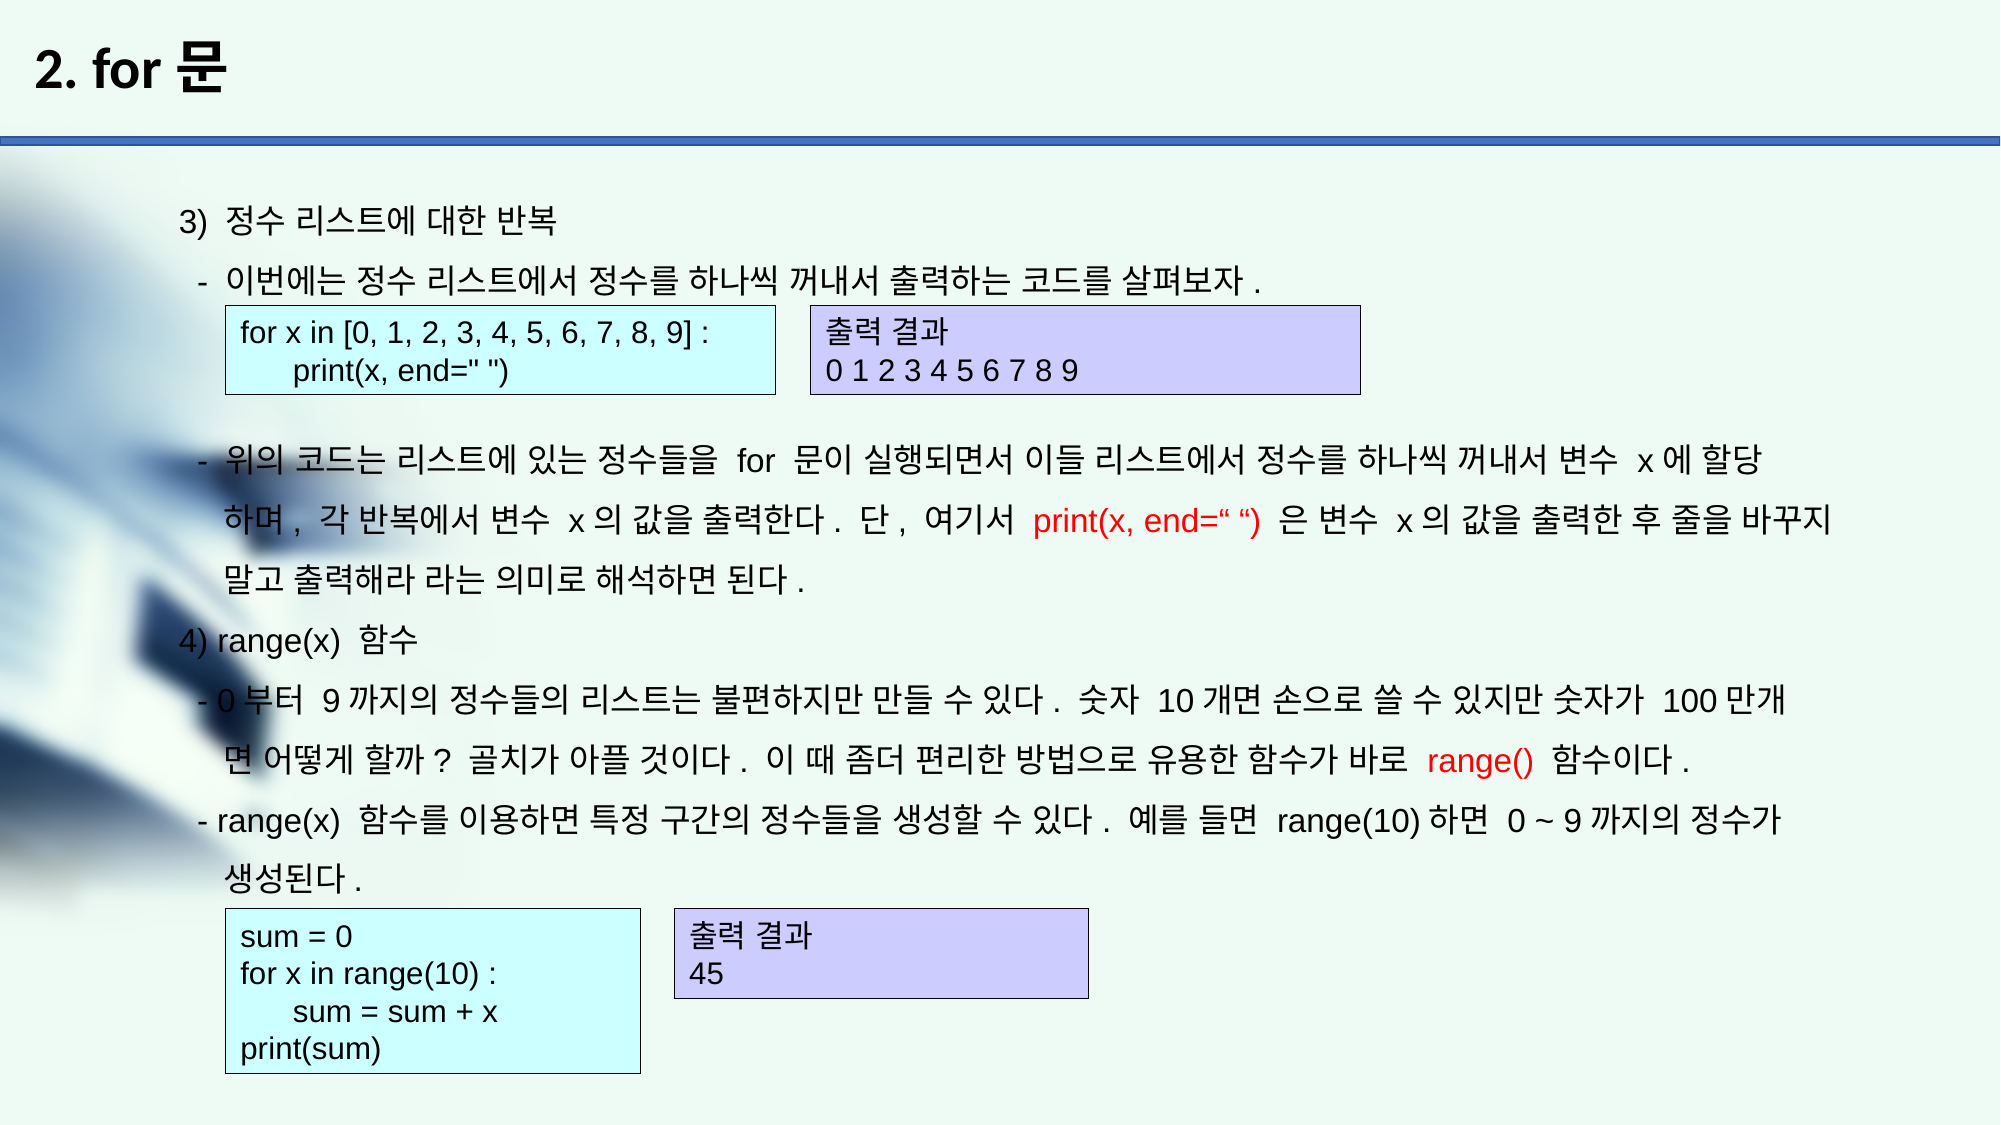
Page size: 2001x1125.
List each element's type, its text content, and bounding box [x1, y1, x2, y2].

text_box sum = 0 for x in range(10) : sum = sum + x print(sum) [225, 908, 641, 1074]
text_box 3) 정수 리스트에 대한 반복 - 이번에는 정수 리스트에서 정수를 하나씩 꺼내서 출력하는 코드를 살펴보자. - 위의 코드는 리스트에 있는 정수들을 for 문이 실행되면서 이들 리스트에서 정수를 하나씩 꺼내서 변수 x에 할당 하며, 각 반복에서 변수 x의 값을 출력한다. 단, 여기서 print(x, end=“ “) 은 변수 x의 값을 출력한 후 줄을 바꾸지 말고 출력해라 라는 의미로 해석하면 된다. 4) range(x) 함수 - 0부터 9까지의 정수들의 리스트는 불편하지만 만들 수 있다. 숫자 10개면 손으로 쓸 수 있지만 숫자가 100만개 면 어떻게 할까? 골치가 아플 것이다. 이 때 좀더 편리한 방법으로 유용한 함수가 바로 range() 함수이다. - range(x) 함수를 이용하면 특정 구간의 정수들을 생성할 수 있다. 예를 들면 range(10)하면 0 ~ 9까지의 정수가 생성된다. [163, 172, 1922, 906]
picture [0, 0, 2000, 136]
title 2. for문 [19, 14, 1745, 126]
text_box for x in [0, 1, 2, 3, 4, 5, 6, 7, 8, 9] : print(x, end=" ") [225, 305, 776, 395]
text_box 출력 결과 45 [674, 908, 1089, 999]
picture [0, 146, 2000, 1125]
text_box 출력 결과 0 1 2 3 4 5 6 7 8 9 [810, 305, 1361, 395]
